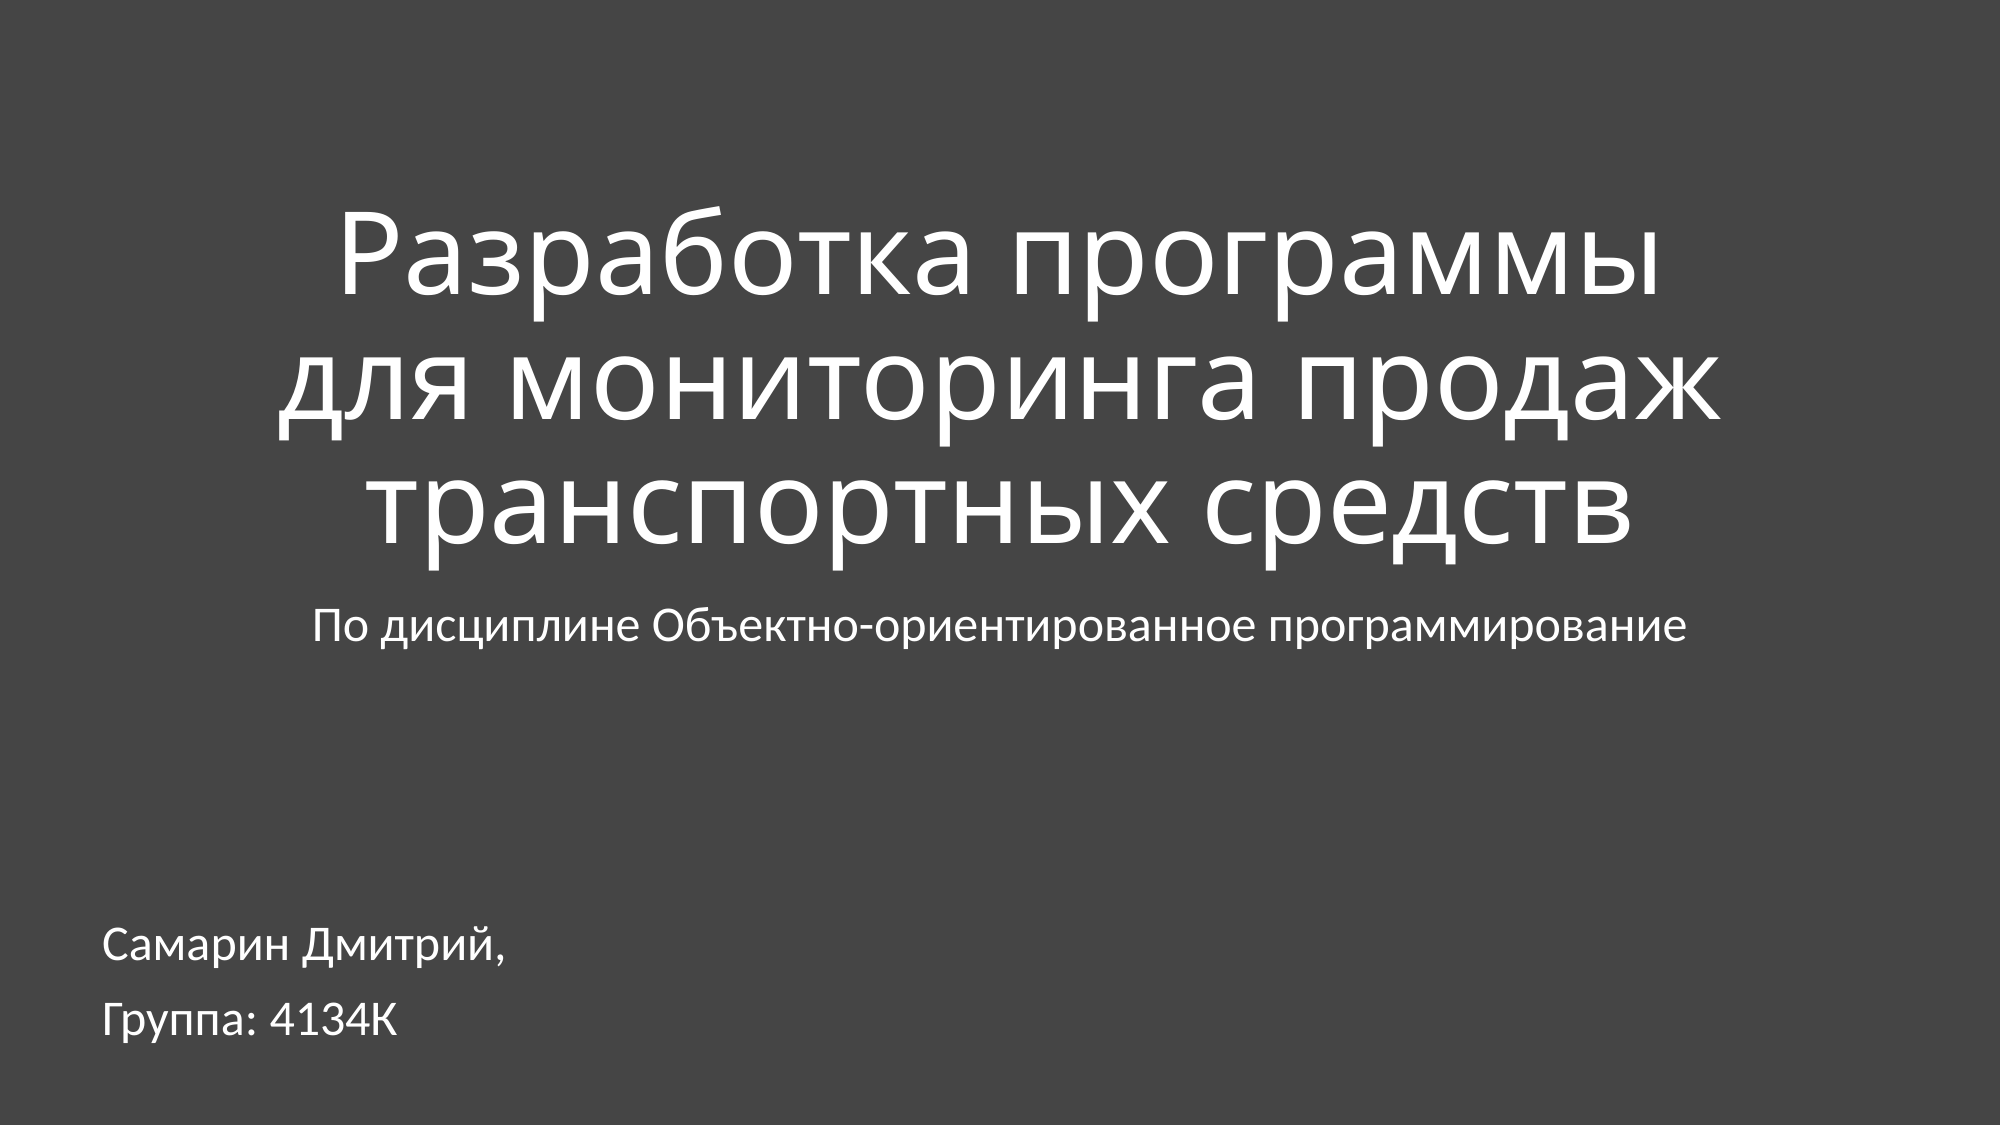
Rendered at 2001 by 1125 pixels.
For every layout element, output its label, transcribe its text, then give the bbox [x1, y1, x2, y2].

subtitle По дисциплине Объектно-ориентированное программирование [249, 590, 1750, 863]
text_box Самарин Дмитрий, Группа: 4134К [87, 909, 570, 1061]
title Разработка программы для мониторинга продаж транспортных средств [249, 184, 1750, 576]
